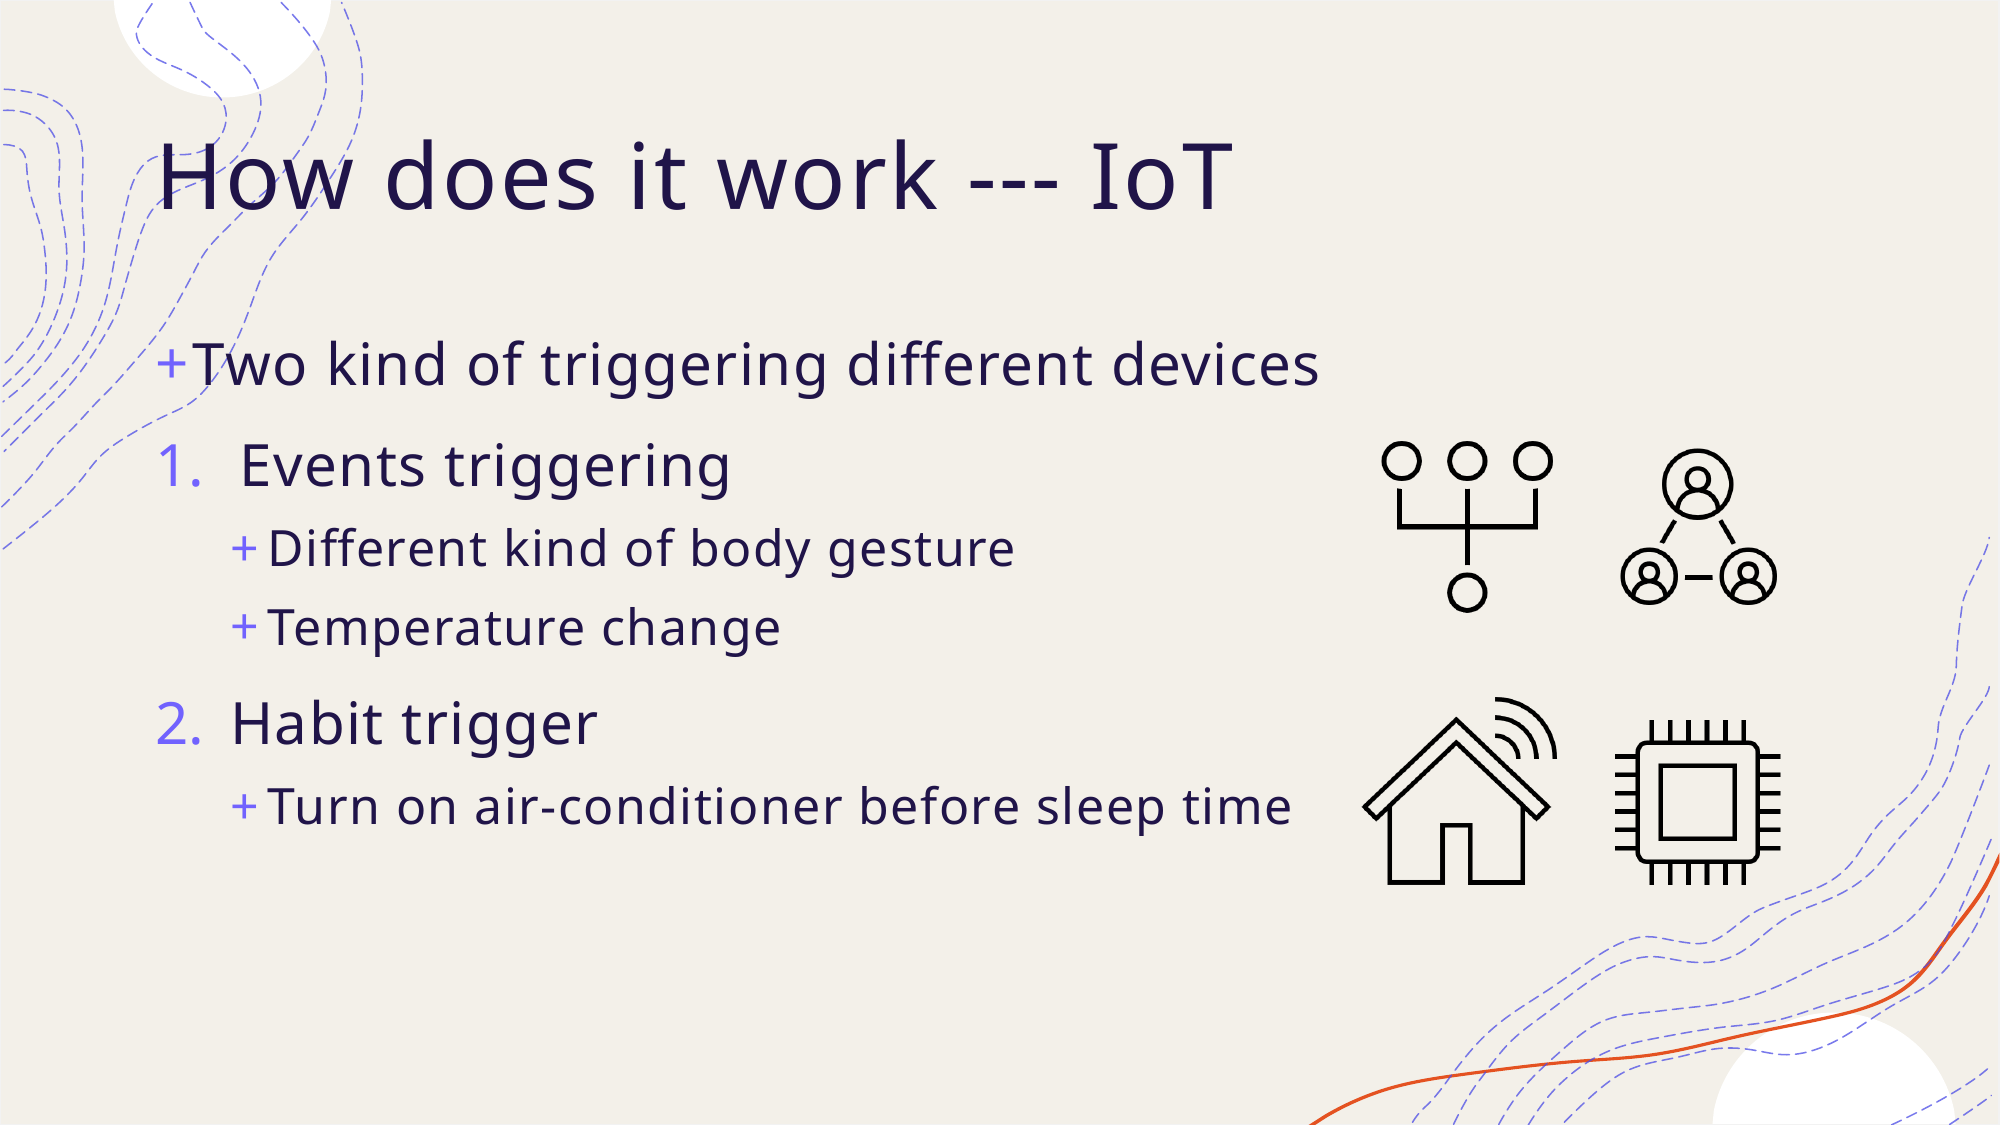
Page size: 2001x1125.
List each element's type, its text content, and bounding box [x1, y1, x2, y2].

picture [1346, 405, 1809, 648]
picture [1587, 692, 1808, 912]
title How does it work --- IoT [137, 59, 1863, 278]
picture [1346, 692, 1566, 912]
list Two kind of triggering different devices Events triggering Different kind of body gesture Temperature change Habit trigger Turn on air-conditioner before sleep time [137, 299, 1863, 1014]
